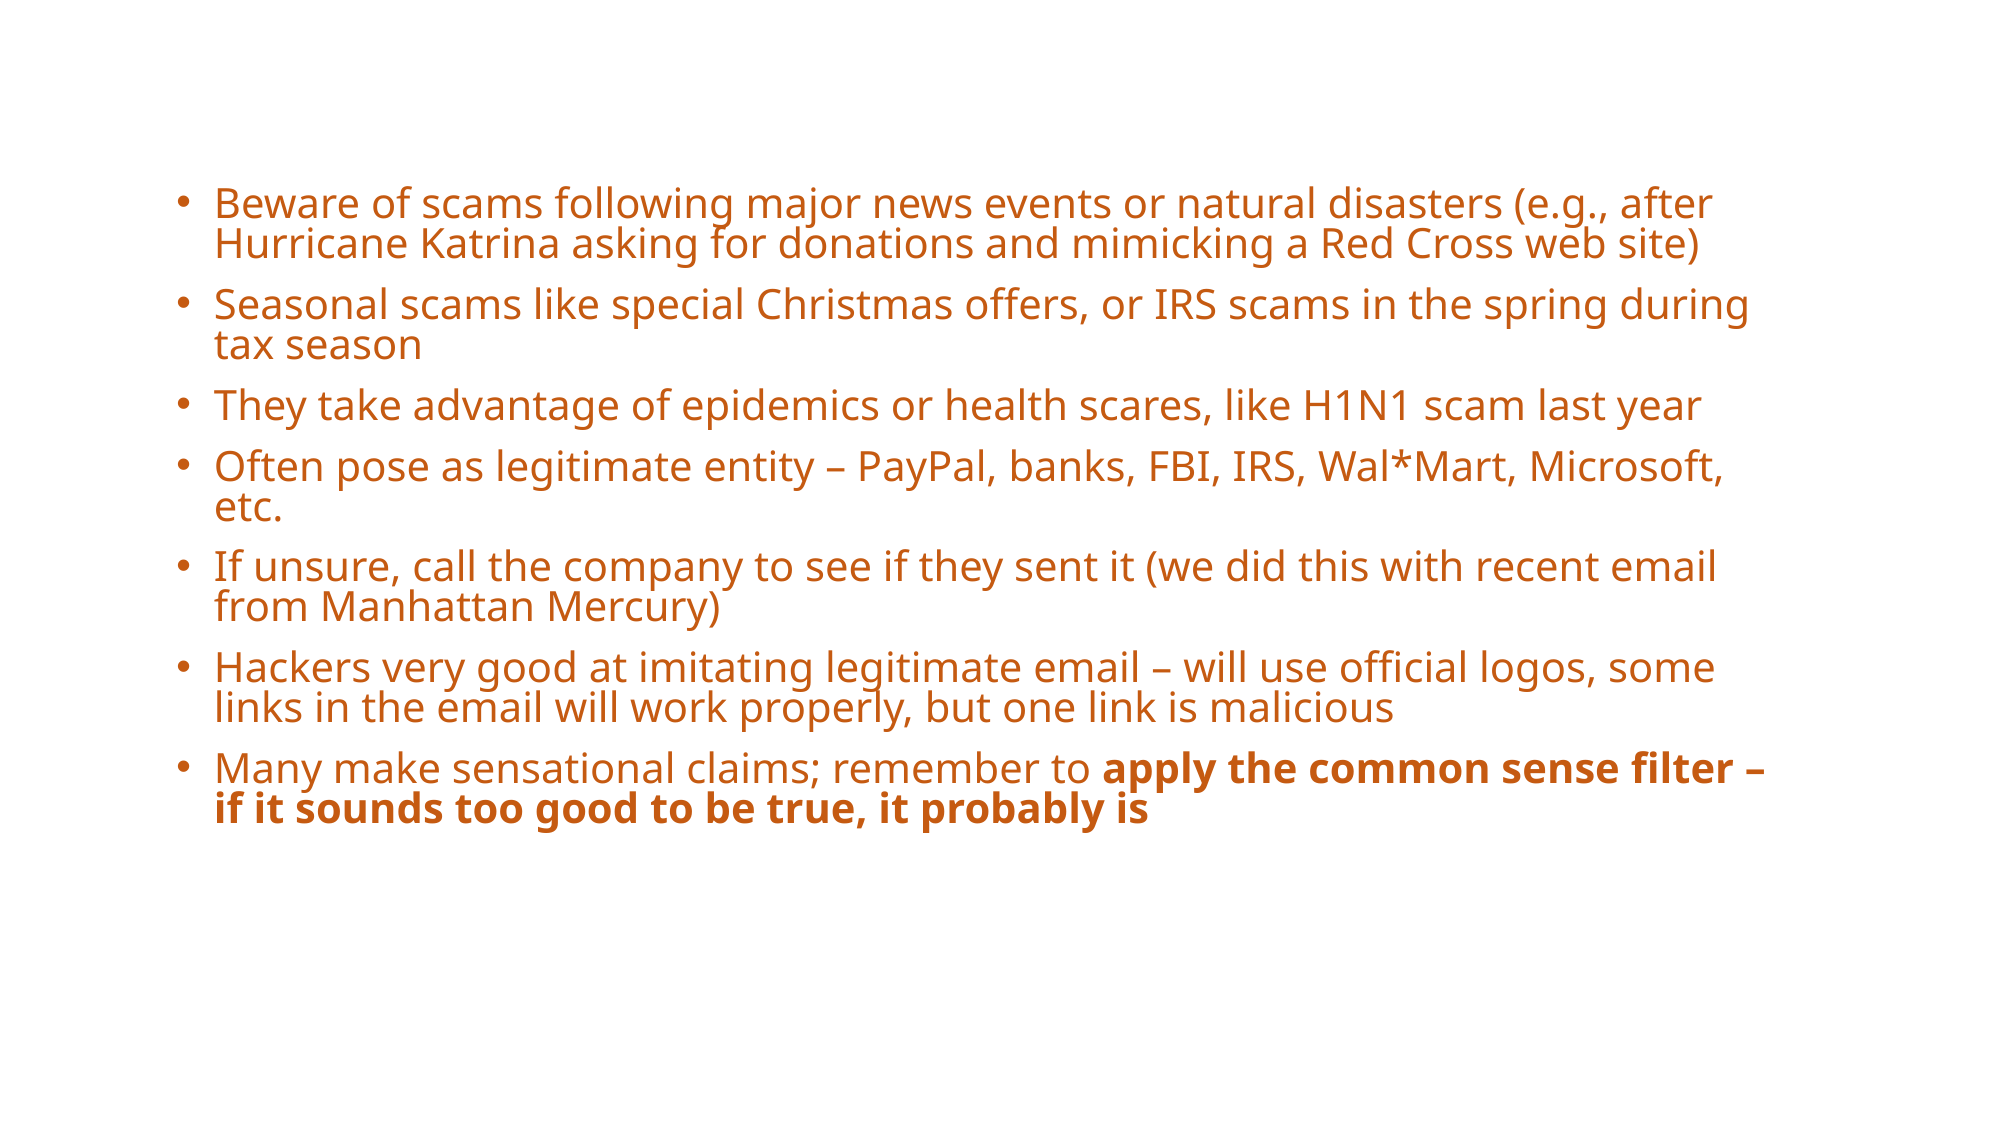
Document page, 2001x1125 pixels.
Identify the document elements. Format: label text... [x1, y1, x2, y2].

text_box Beware of scams following major news events or natural disasters (e.g., after Hurricane Katrina asking for donations and mimicking a Red Cross web site) Seasonal scams like special Christmas offers, or IRS scams in the spring during tax season They take advantage of epidemics or health scares, like H1N1 scam last year Often pose as legitimate entity – PayPal, banks, FBI, IRS, Wal*Mart, Microsoft, etc. If unsure, call the company to see if they sent it (we did this with recent email from Manhattan Mercury) Hackers very good at imitating legitimate email – will use official logos, some links in the email will work properly, but one link is malicious Many make sensational claims; remember to apply the common sense filter – if it sounds too good to be true, it probably is [161, 179, 1804, 1002]
